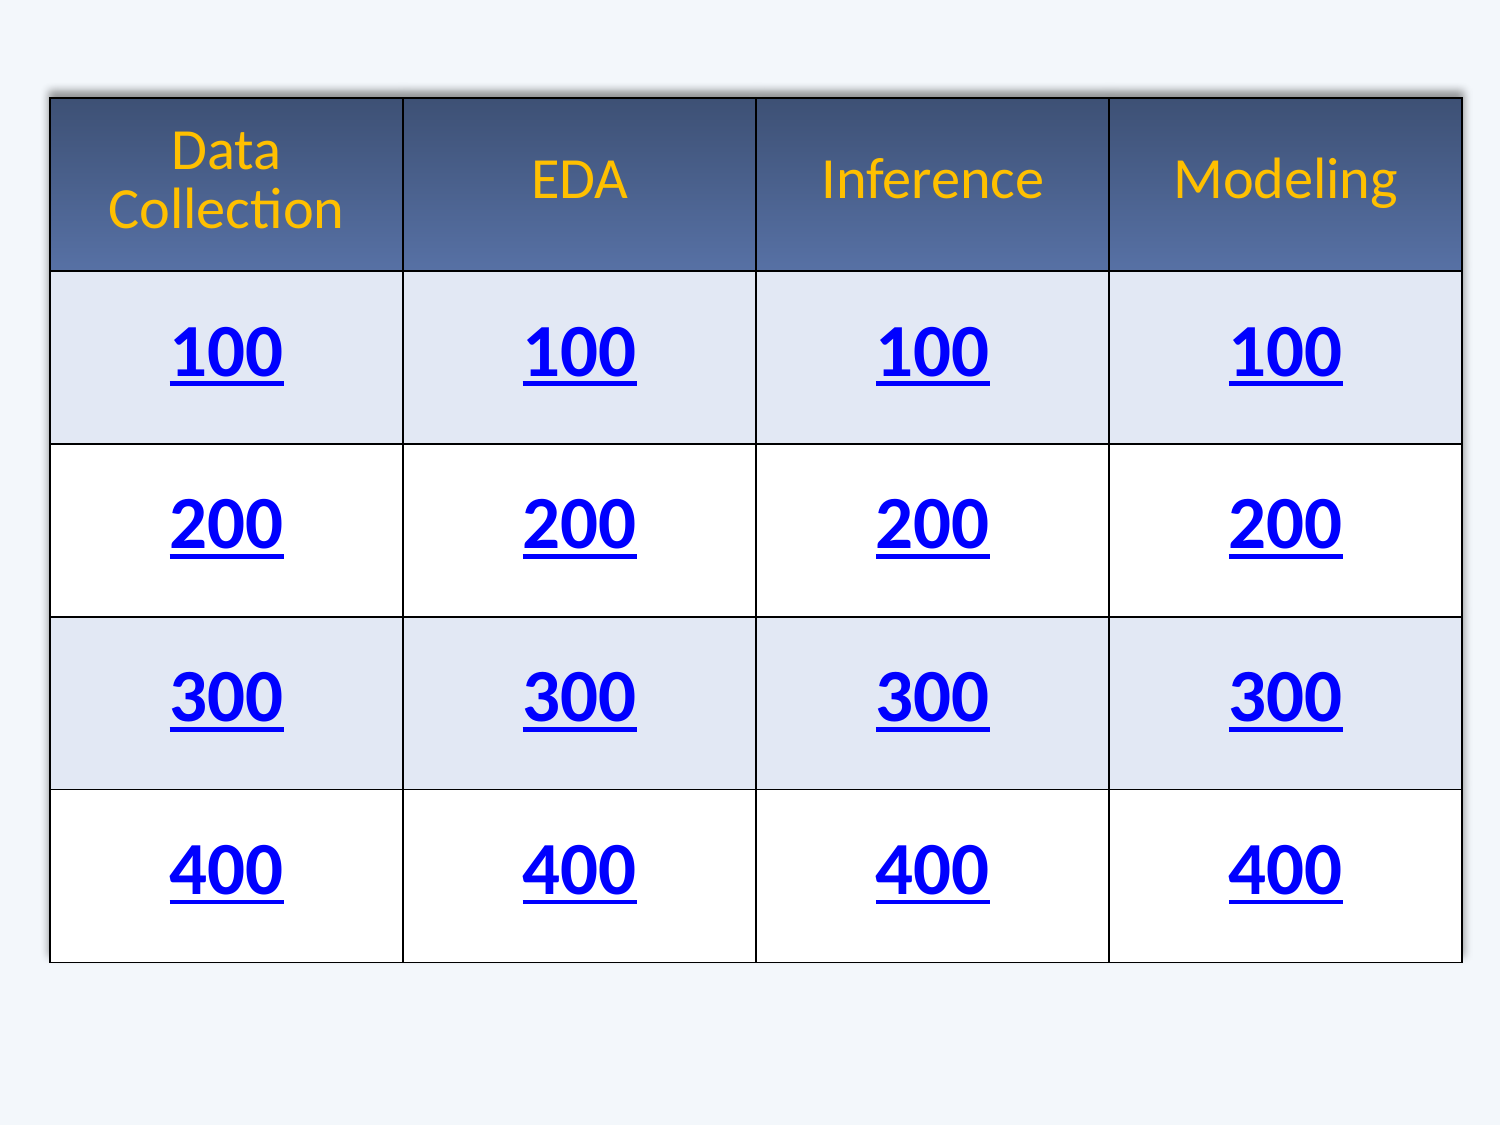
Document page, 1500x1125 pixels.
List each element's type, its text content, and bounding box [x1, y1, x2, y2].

table_cell 200 [404, 445, 755, 616]
table_header Data Collection [51, 99, 402, 270]
table_cell 200 [51, 445, 402, 616]
table_header Inference [757, 99, 1108, 270]
table_header Modeling [1110, 99, 1461, 270]
table_cell 300 [51, 618, 402, 789]
table_cell 400 [404, 790, 755, 962]
table_cell 400 [1110, 790, 1461, 962]
table_cell 400 [757, 790, 1108, 962]
table_cell 200 [1110, 445, 1461, 616]
table_cell 100 [404, 272, 755, 443]
table_cell 100 [1110, 272, 1461, 443]
table_cell 400 [51, 790, 402, 962]
table_header EDA [404, 99, 755, 270]
table_cell 100 [757, 272, 1108, 443]
table_cell 100 [51, 272, 402, 443]
table_cell 200 [757, 445, 1108, 616]
table_cell 300 [1110, 618, 1461, 789]
table_cell 300 [757, 618, 1108, 789]
table_cell 300 [404, 618, 755, 789]
